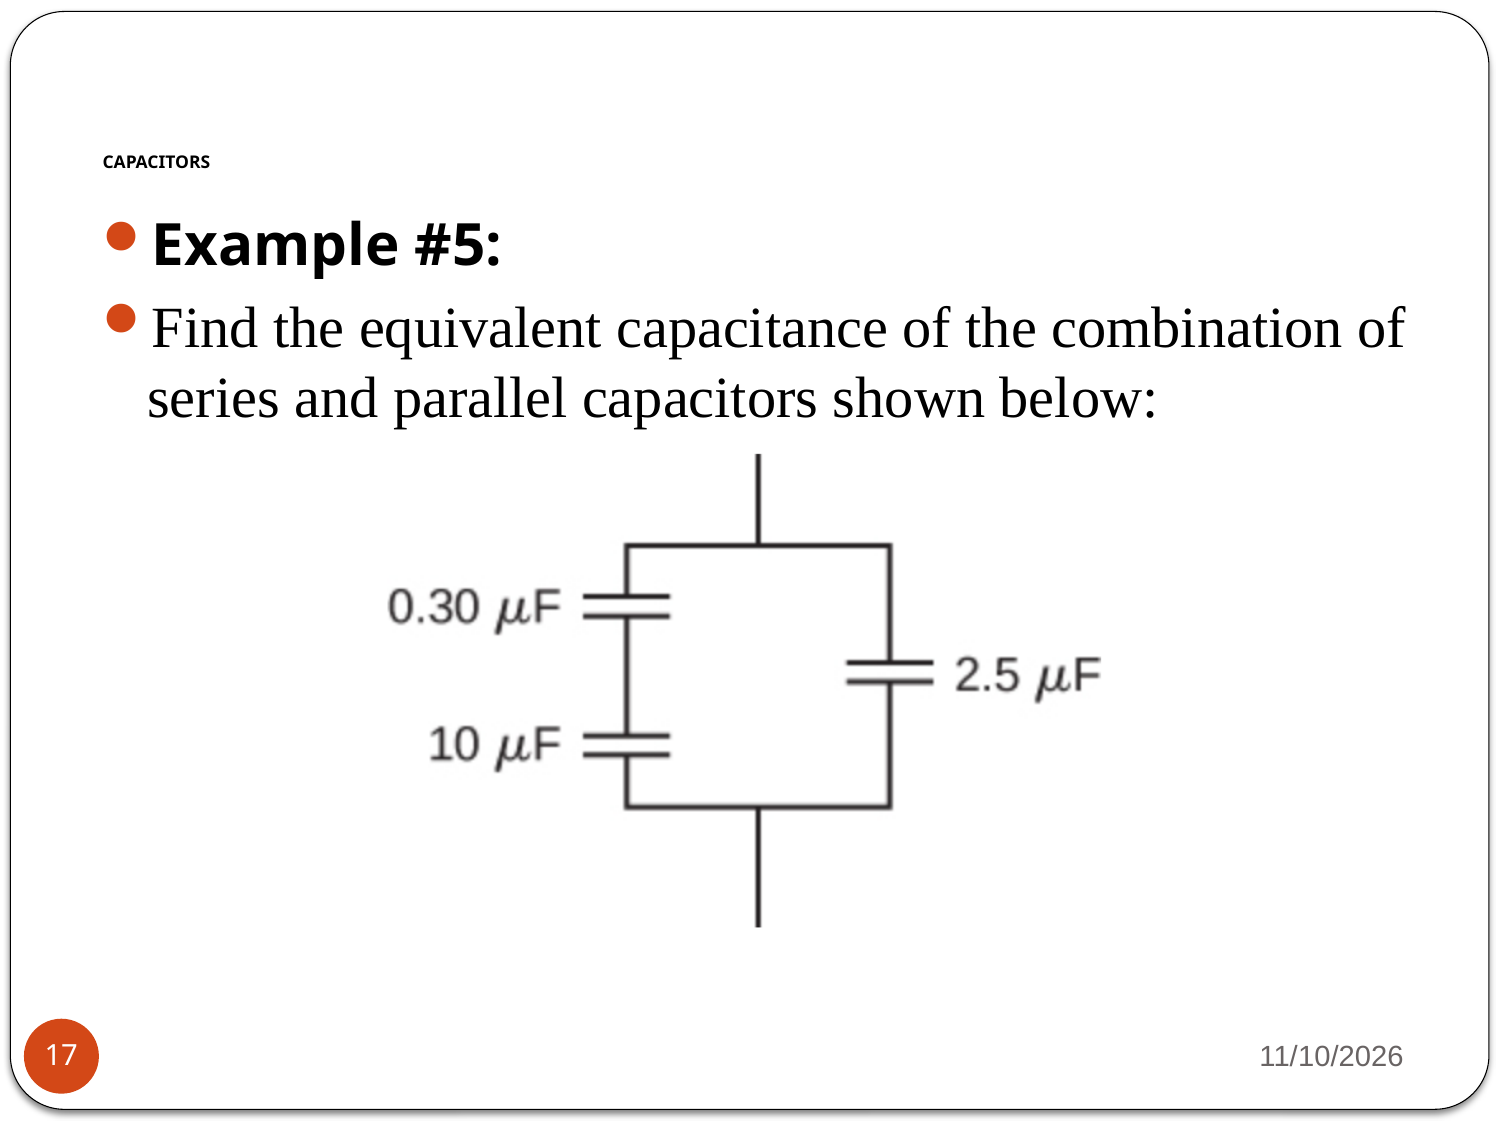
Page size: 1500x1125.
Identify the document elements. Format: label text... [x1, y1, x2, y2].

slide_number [1012, 1015, 1419, 1094]
picture [374, 449, 1157, 939]
list Example #5: Find the equivalent capacitance of the combination of series and parallel capacitors shown below: [87, 199, 1426, 1063]
slide_number 17 [23, 1018, 99, 1094]
title CAPACITORS [87, 37, 1426, 188]
